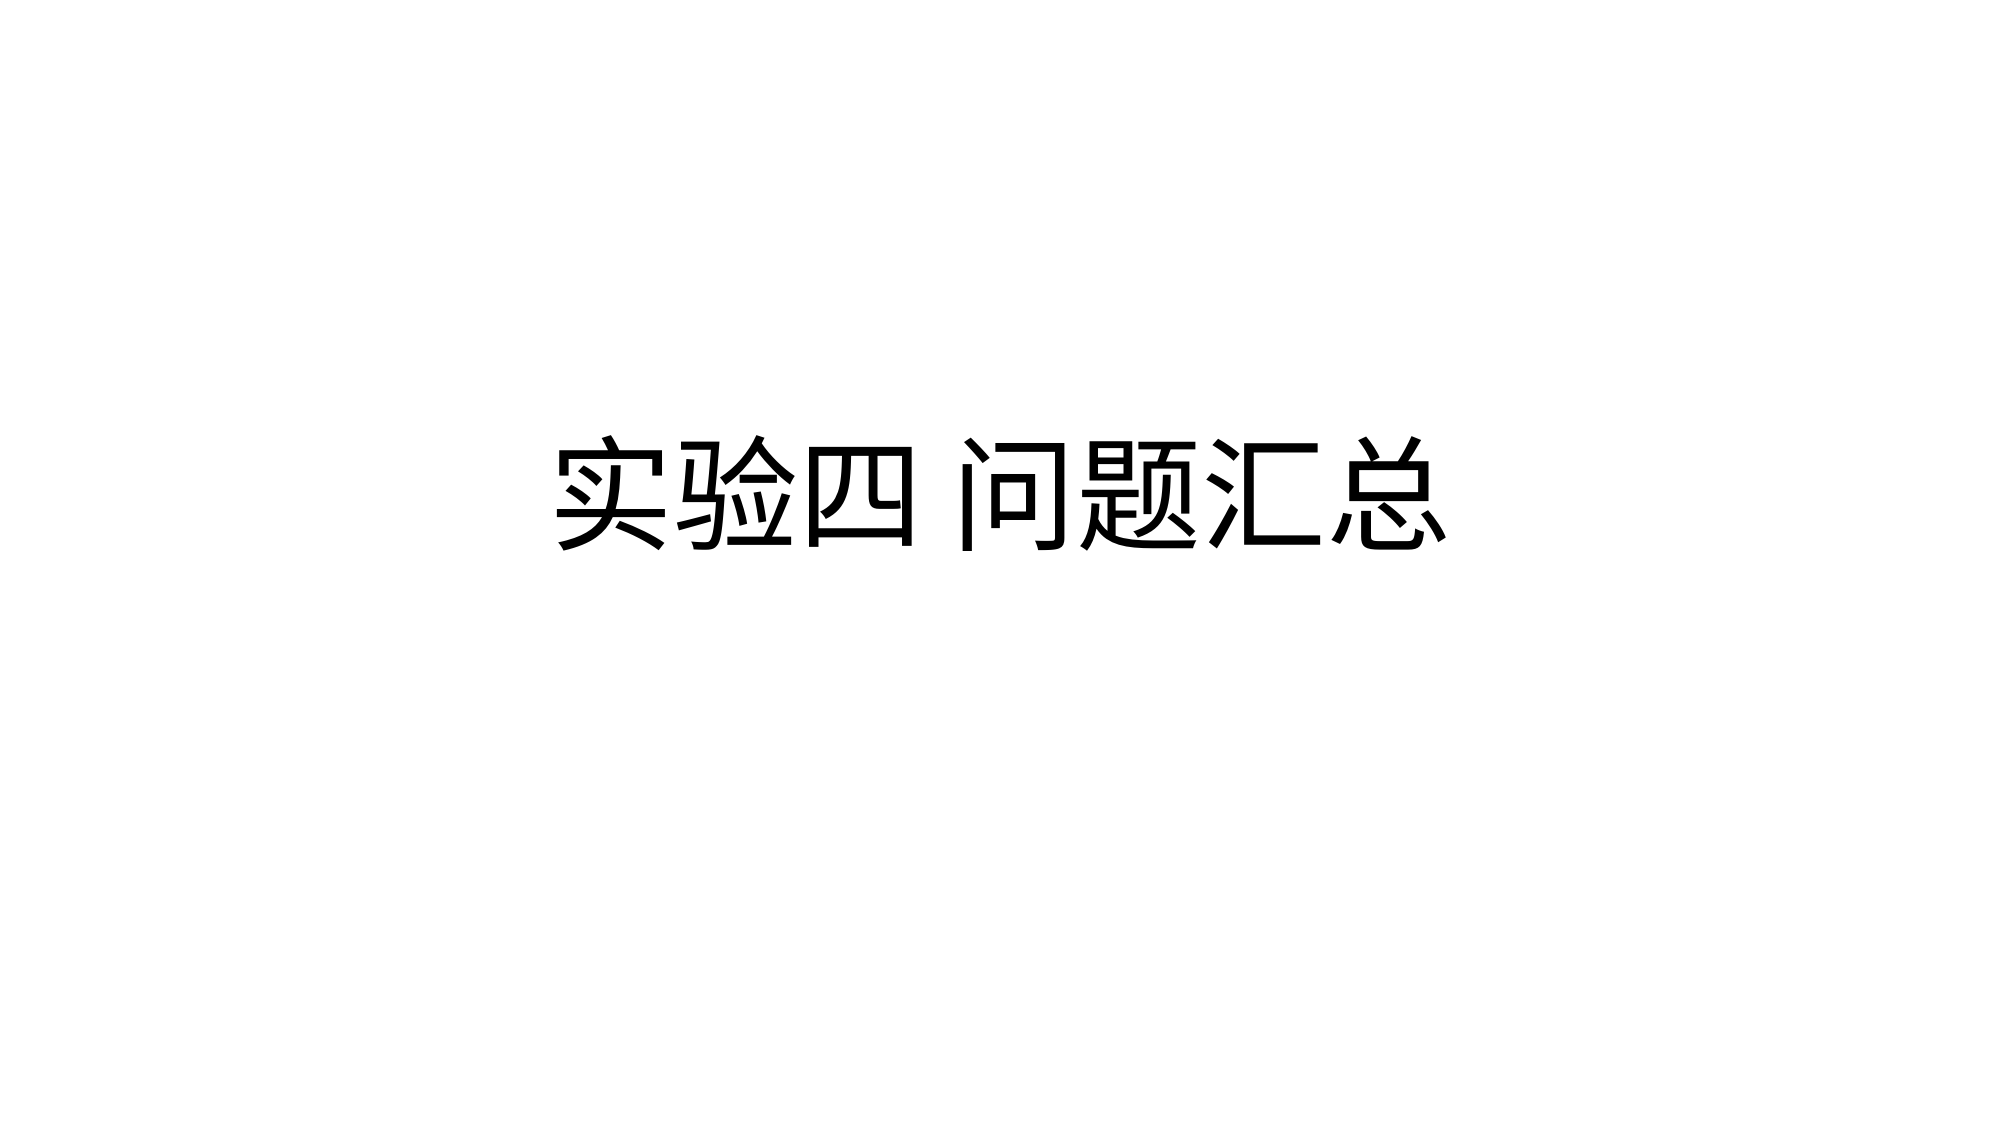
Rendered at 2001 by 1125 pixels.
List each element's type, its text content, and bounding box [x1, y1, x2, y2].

title 实验四 问题汇总 [249, 184, 1750, 576]
